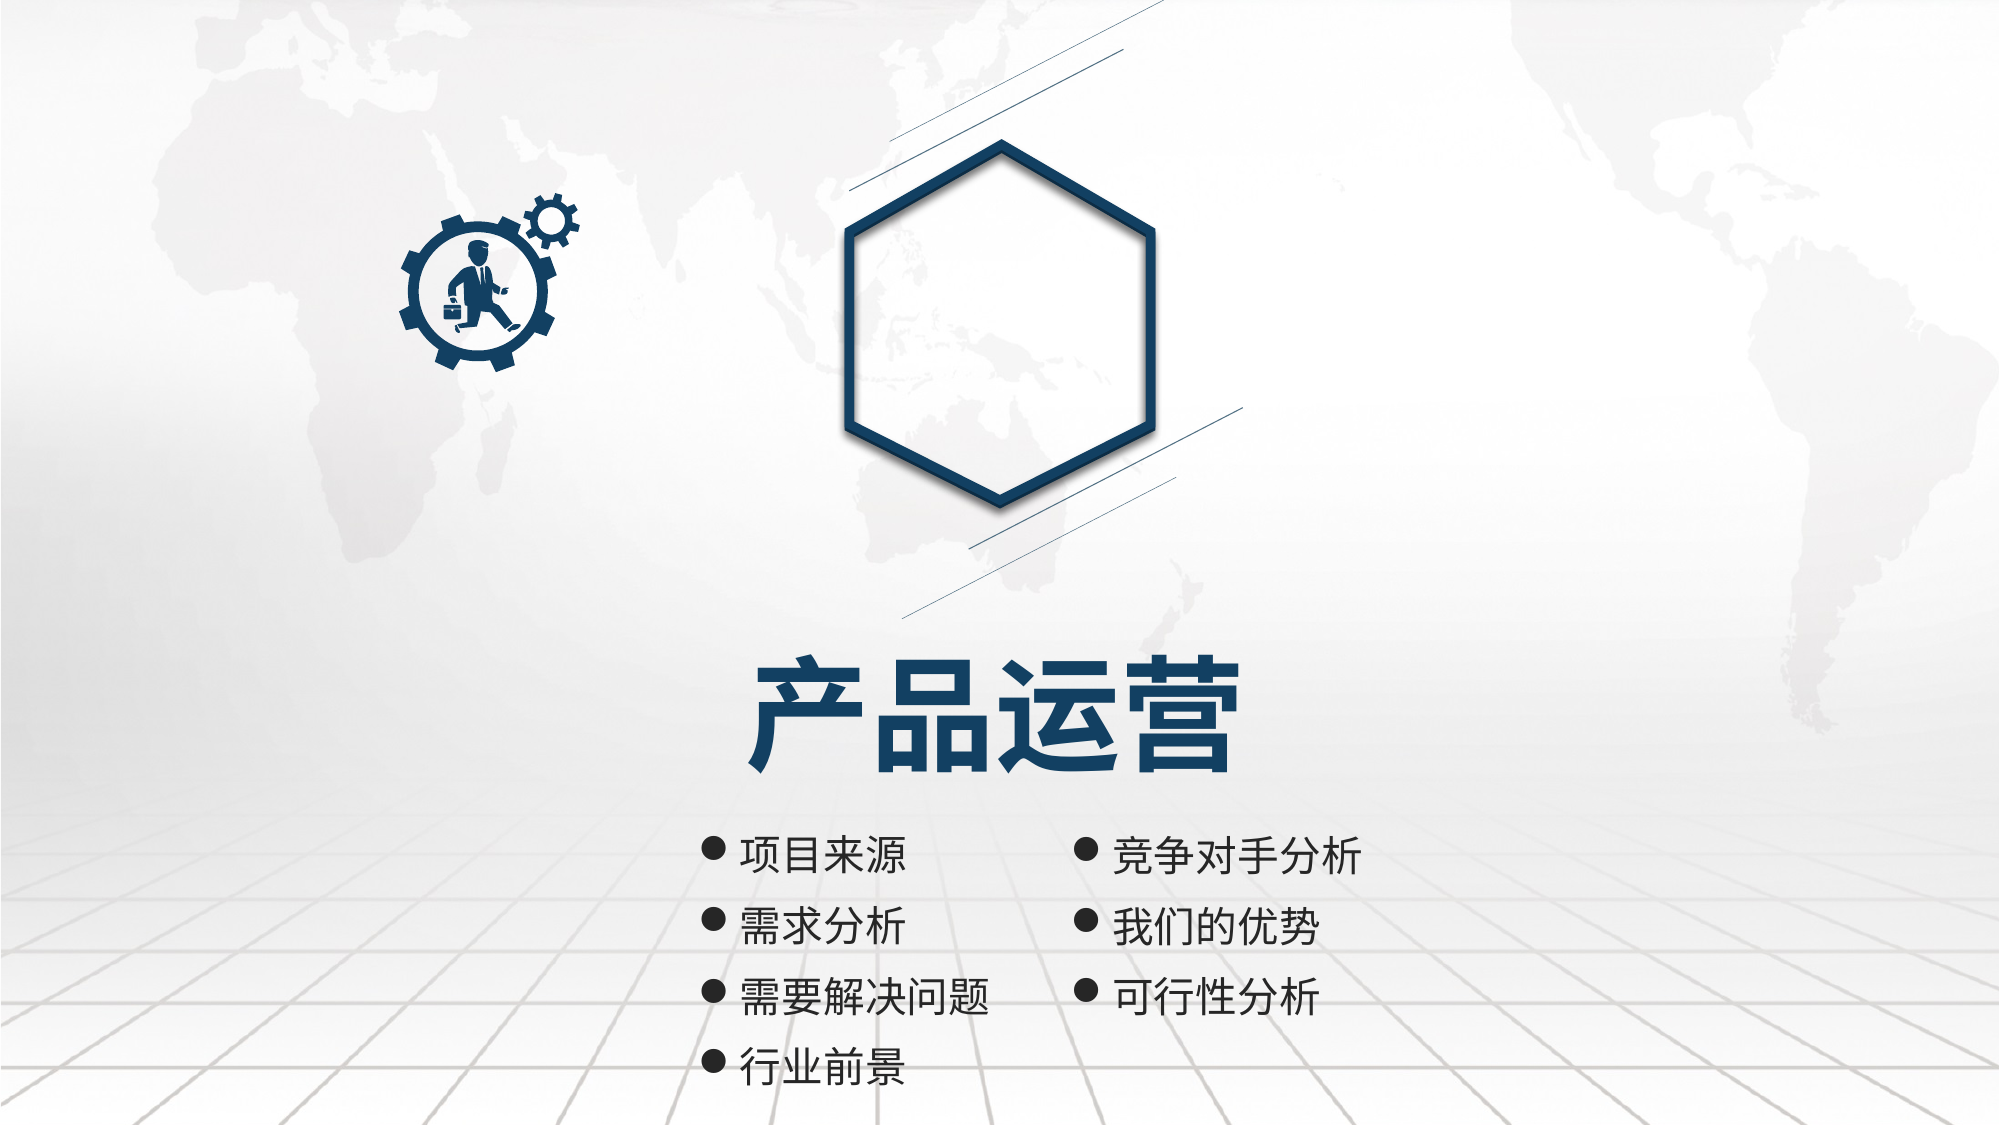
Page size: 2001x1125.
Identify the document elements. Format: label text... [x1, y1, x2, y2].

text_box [849, 144, 1151, 504]
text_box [968, 407, 1243, 550]
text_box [1070, 829, 1510, 1022]
text_box 产品运营 [731, 629, 1261, 794]
text_box [523, 193, 580, 250]
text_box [901, 477, 1177, 619]
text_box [849, 49, 1124, 191]
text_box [889, 0, 1164, 142]
text_box [398, 214, 557, 373]
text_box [697, 828, 1138, 1092]
picture [0, 0, 1999, 1125]
